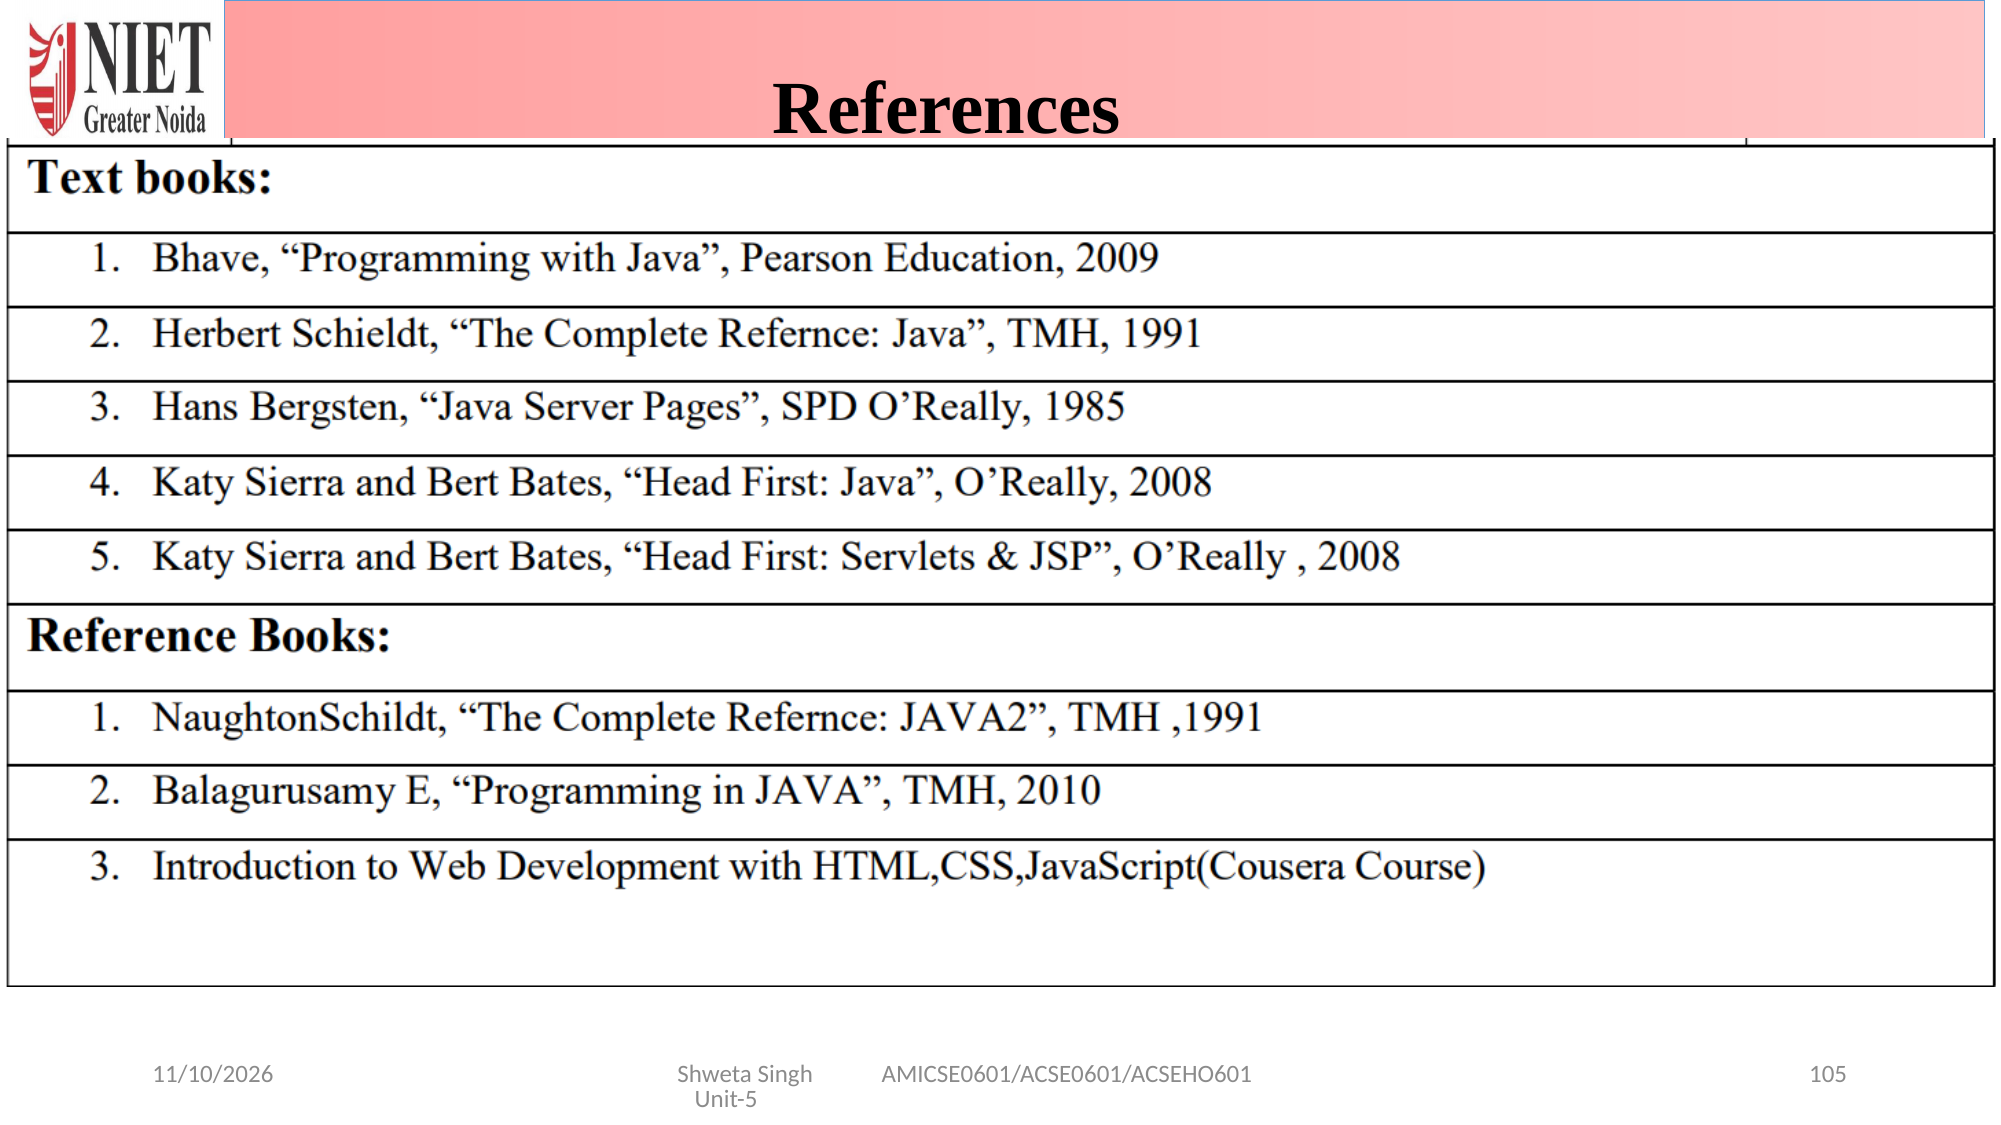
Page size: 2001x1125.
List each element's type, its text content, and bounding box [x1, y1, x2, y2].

slide_number 105 [1412, 1042, 1863, 1103]
text_box References [447, 51, 1447, 138]
footer Shweta Singh AMICSE0601/ACSE0601/ACSEHO601 Unit-5 [662, 1042, 1338, 1103]
picture [0, 0, 2000, 987]
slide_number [137, 1042, 588, 1103]
